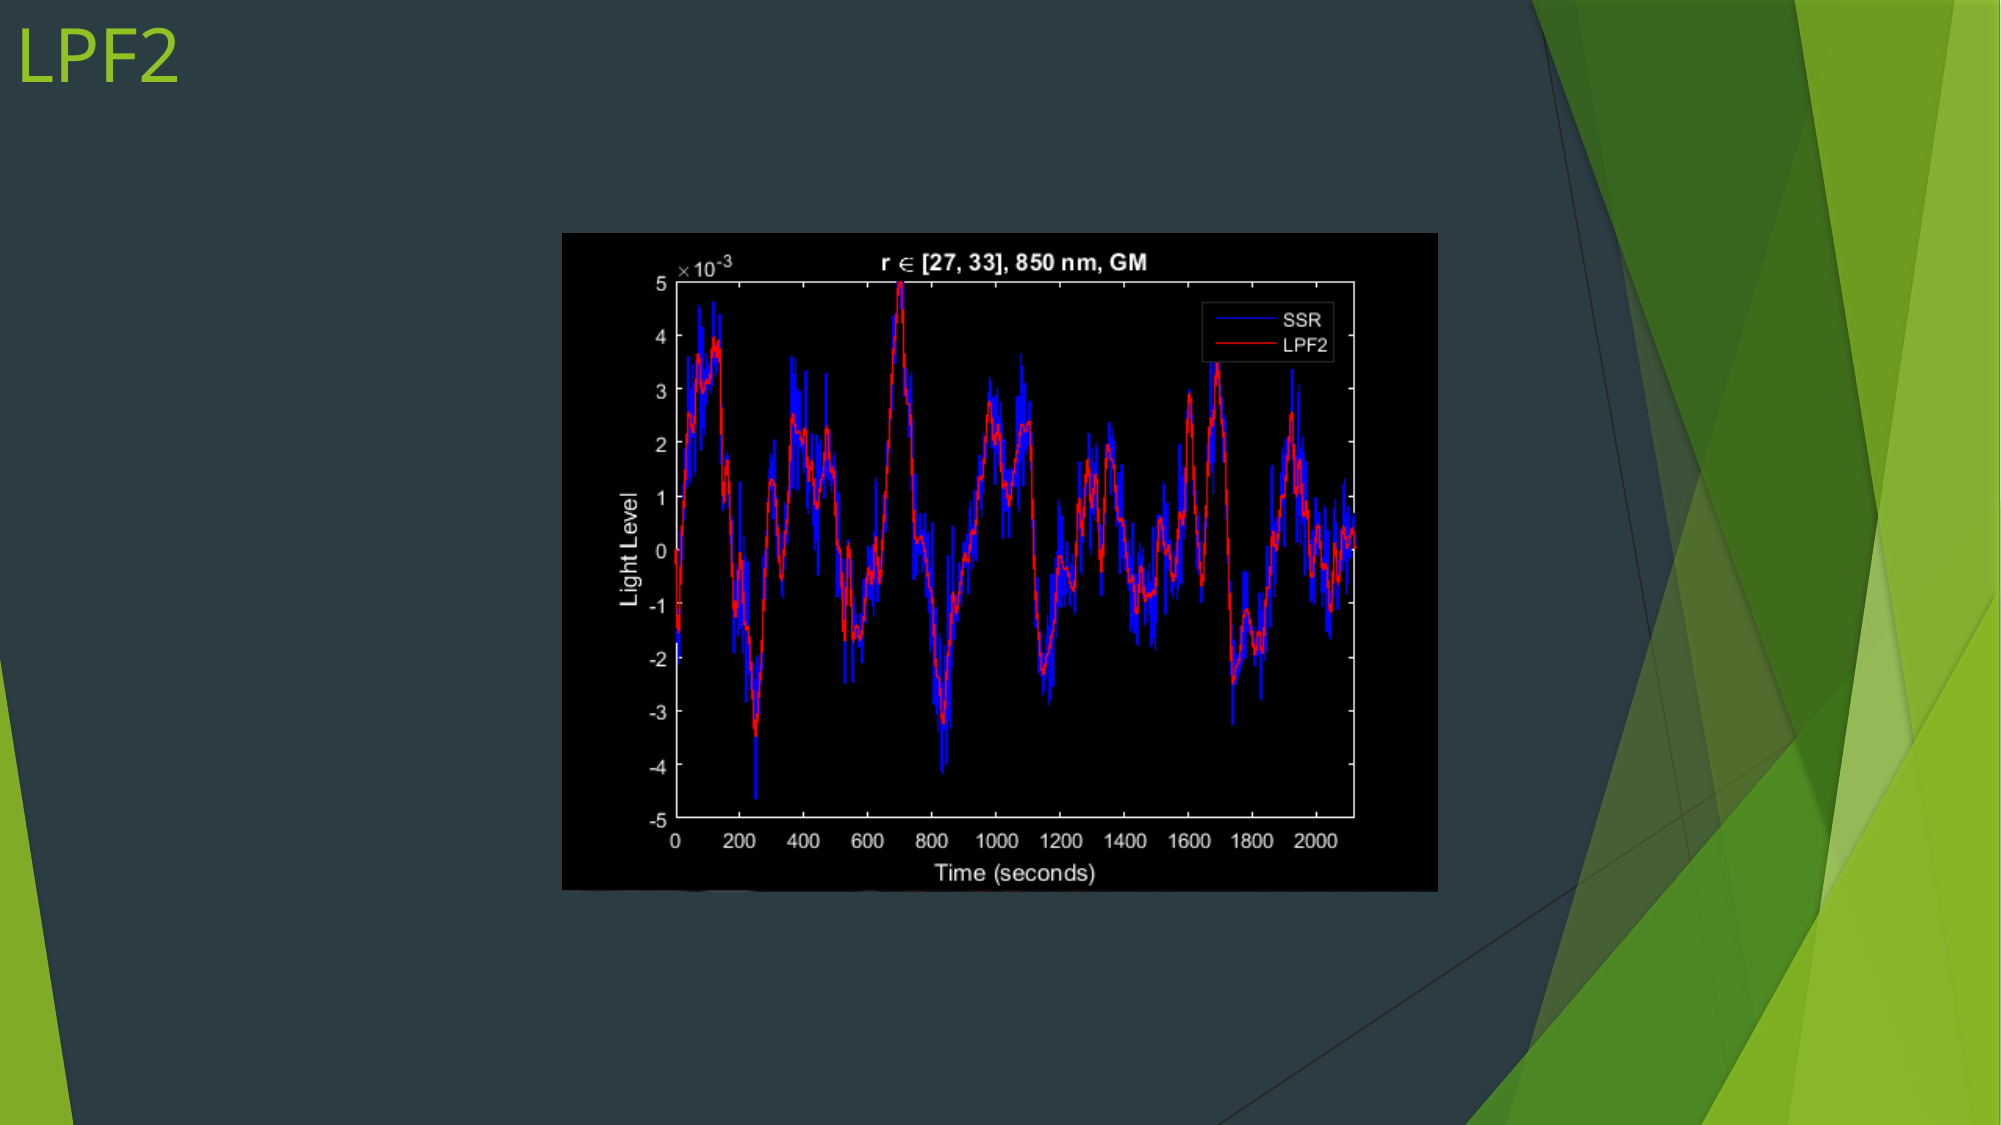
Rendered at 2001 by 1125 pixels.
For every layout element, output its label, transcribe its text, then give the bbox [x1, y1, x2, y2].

picture [561, 233, 1438, 892]
title LPF2 [0, 0, 1411, 217]
